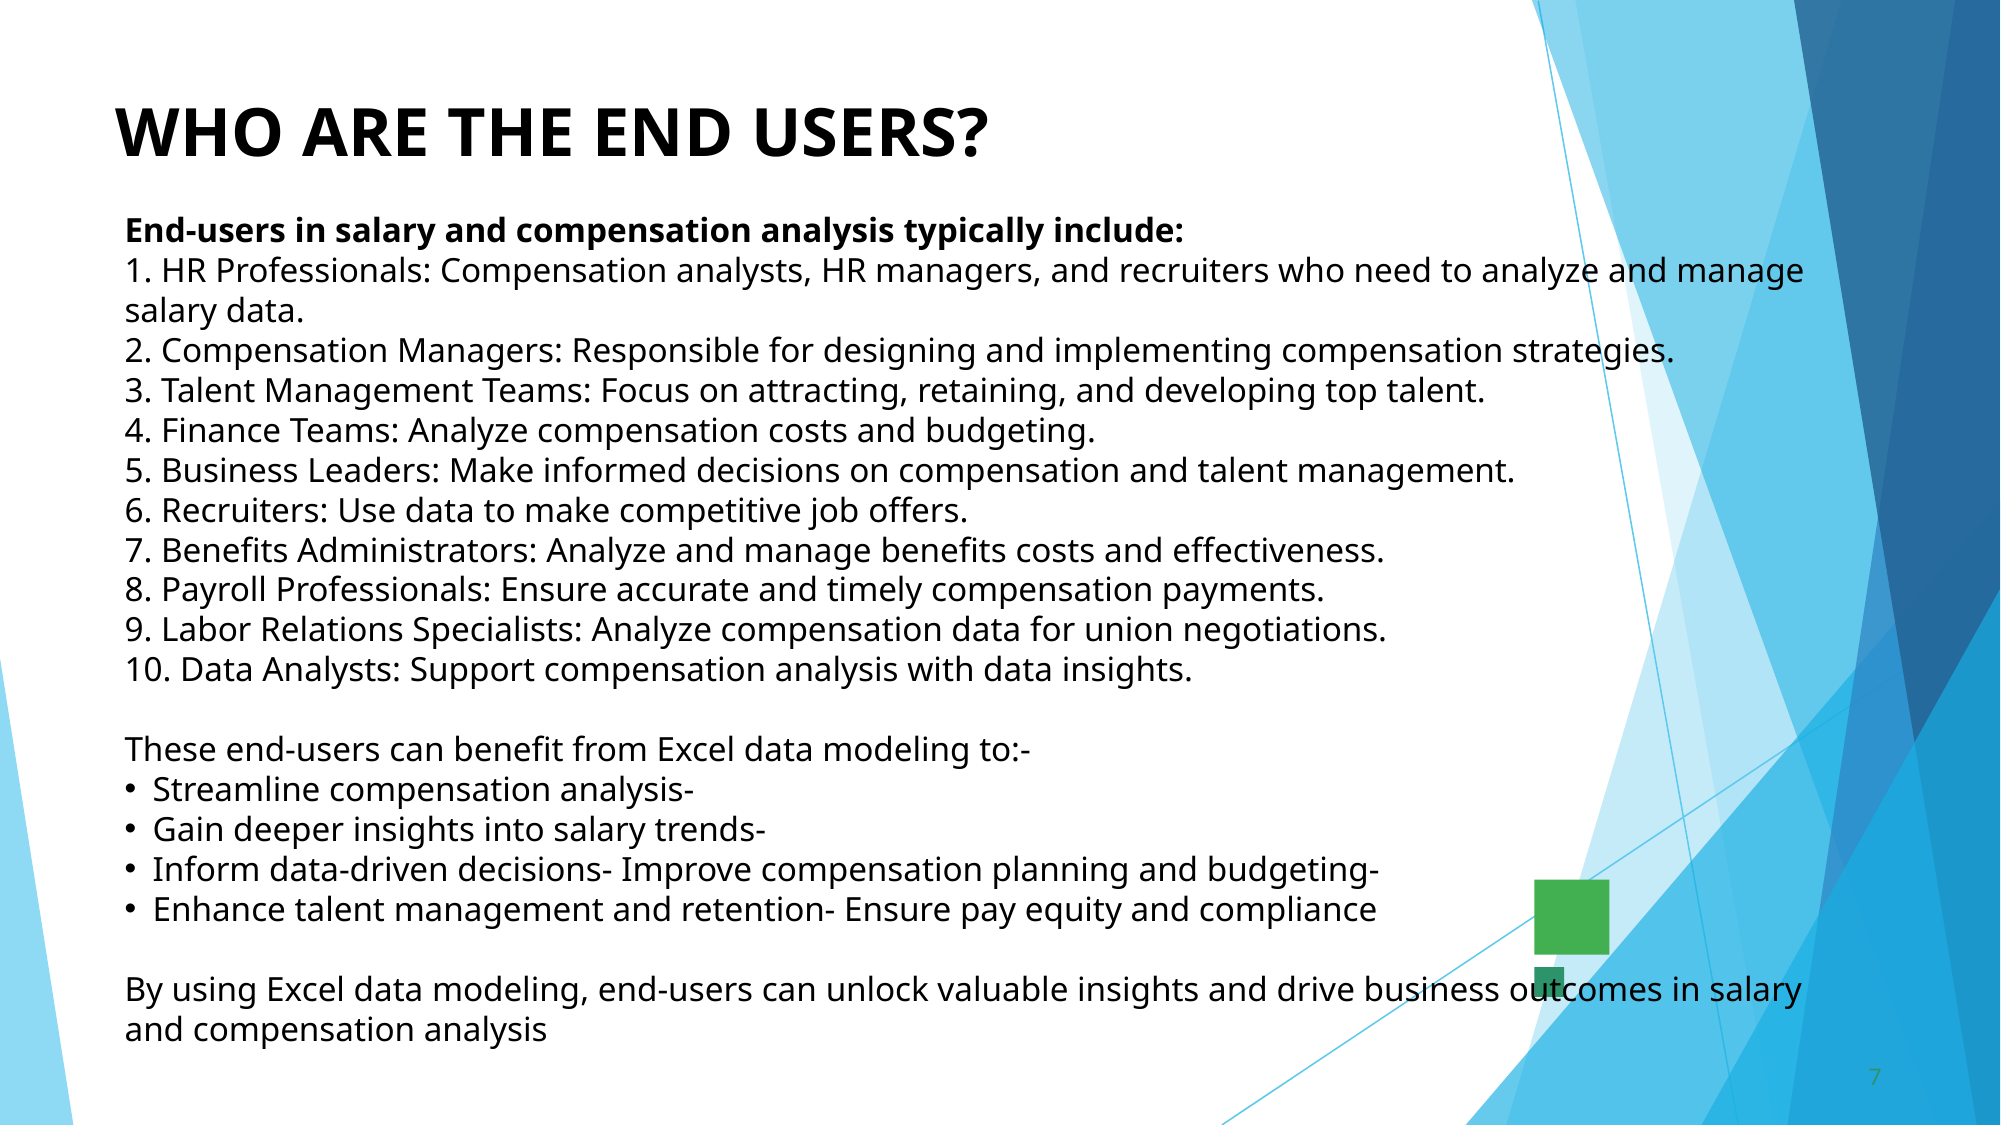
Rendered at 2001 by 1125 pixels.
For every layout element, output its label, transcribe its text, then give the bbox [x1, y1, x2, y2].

text_box End-users in salary and compensation analysis typically include: 1. HR Professionals: Compensation analysts, HR managers, and recruiters who need to analyze and manage salary data. 2. Compensation Managers: Responsible for designing and implementing compensation strategies. 3. Talent Management Teams: Focus on attracting, retaining, and developing top talent. 4. Finance Teams: Analyze compensation costs and budgeting. 5. Business Leaders: Make informed decisions on compensation and talent management. 6. Recruiters: Use data to make competitive job offers. 7. Benefits Administrators: Analyze and manage benefits costs and effectiveness. 8. Payroll Professionals: Ensure accurate and timely compensation payments. 9. Labor Relations Specialists: Analyze compensation data for union negotiations. 10. Data Analysts: Support compensation analysis with data insights. These end-users can benefit from Excel data modeling to:- Streamline compensation analysis- Gain deeper insights into salary trends- Inform data-driven decisions- Improve compensation planning and budgeting- Enhance talent management and retention- Ensure pay equity and compliance By using Excel data modeling, end-users can unlock valuable insights and drive business outcomes in salary and compensation analysis [109, 201, 1863, 1056]
title WHO ARE THE END USERS? [113, 87, 1610, 201]
picture [118, 1012, 477, 1093]
slide_number 7 [1862, 1061, 1888, 1125]
